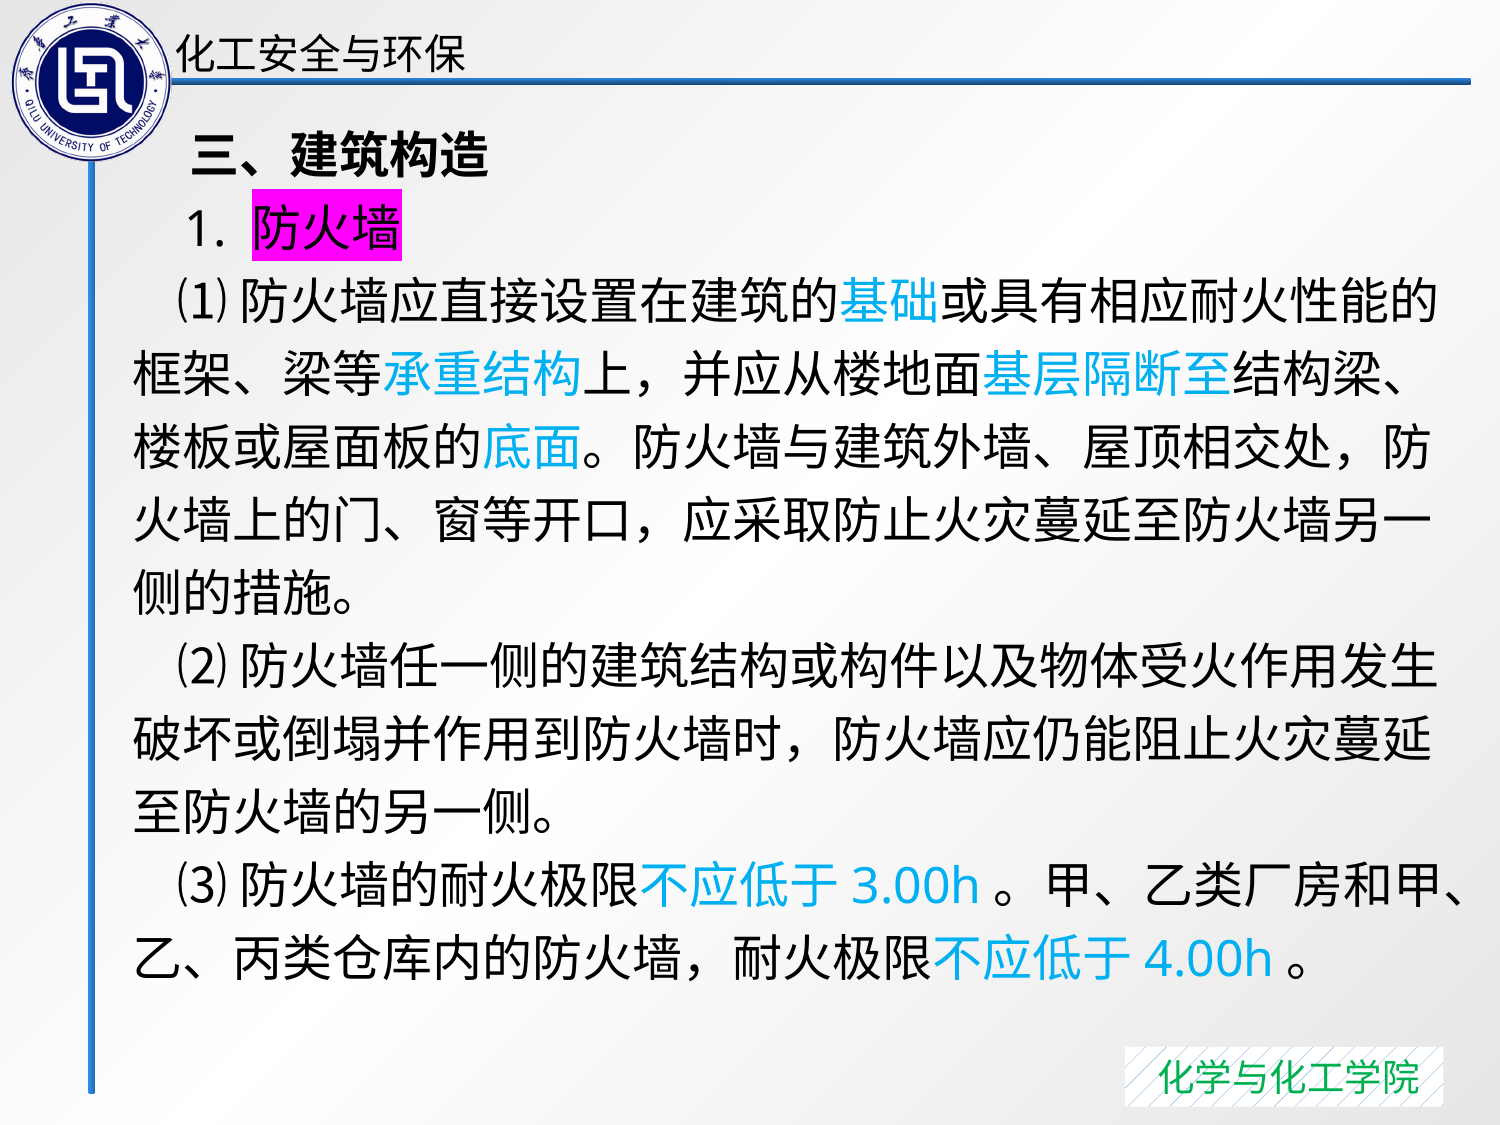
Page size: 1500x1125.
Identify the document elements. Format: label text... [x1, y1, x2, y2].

list 三、建筑构造 1. 防火墙 ⑴防火墙应直接设置在建筑的基础或具有相应耐火性能的框架、梁等承重结构上，并应从楼地面基层隔断至结构梁、楼板或屋面板的底面。防火墙与建筑外墙、屋顶相交处，防火墙上的门、窗等开口，应采取防止火灾蔓延至防火墙另一侧的措施。 ⑵防火墙任一侧的建筑结构或构件以及物体受火作用发生 破坏或倒塌并作用到防火墙时，防火墙应仍能阻止火灾蔓延至防火墙的另一侧。 ⑶防火墙的耐火极限不应低于3.00h。甲、乙类厂房和甲、 乙、丙类仓库内的防火墙，耐火极限不应低于4.00h。 [117, 103, 1471, 1048]
picture [11, 2, 172, 162]
